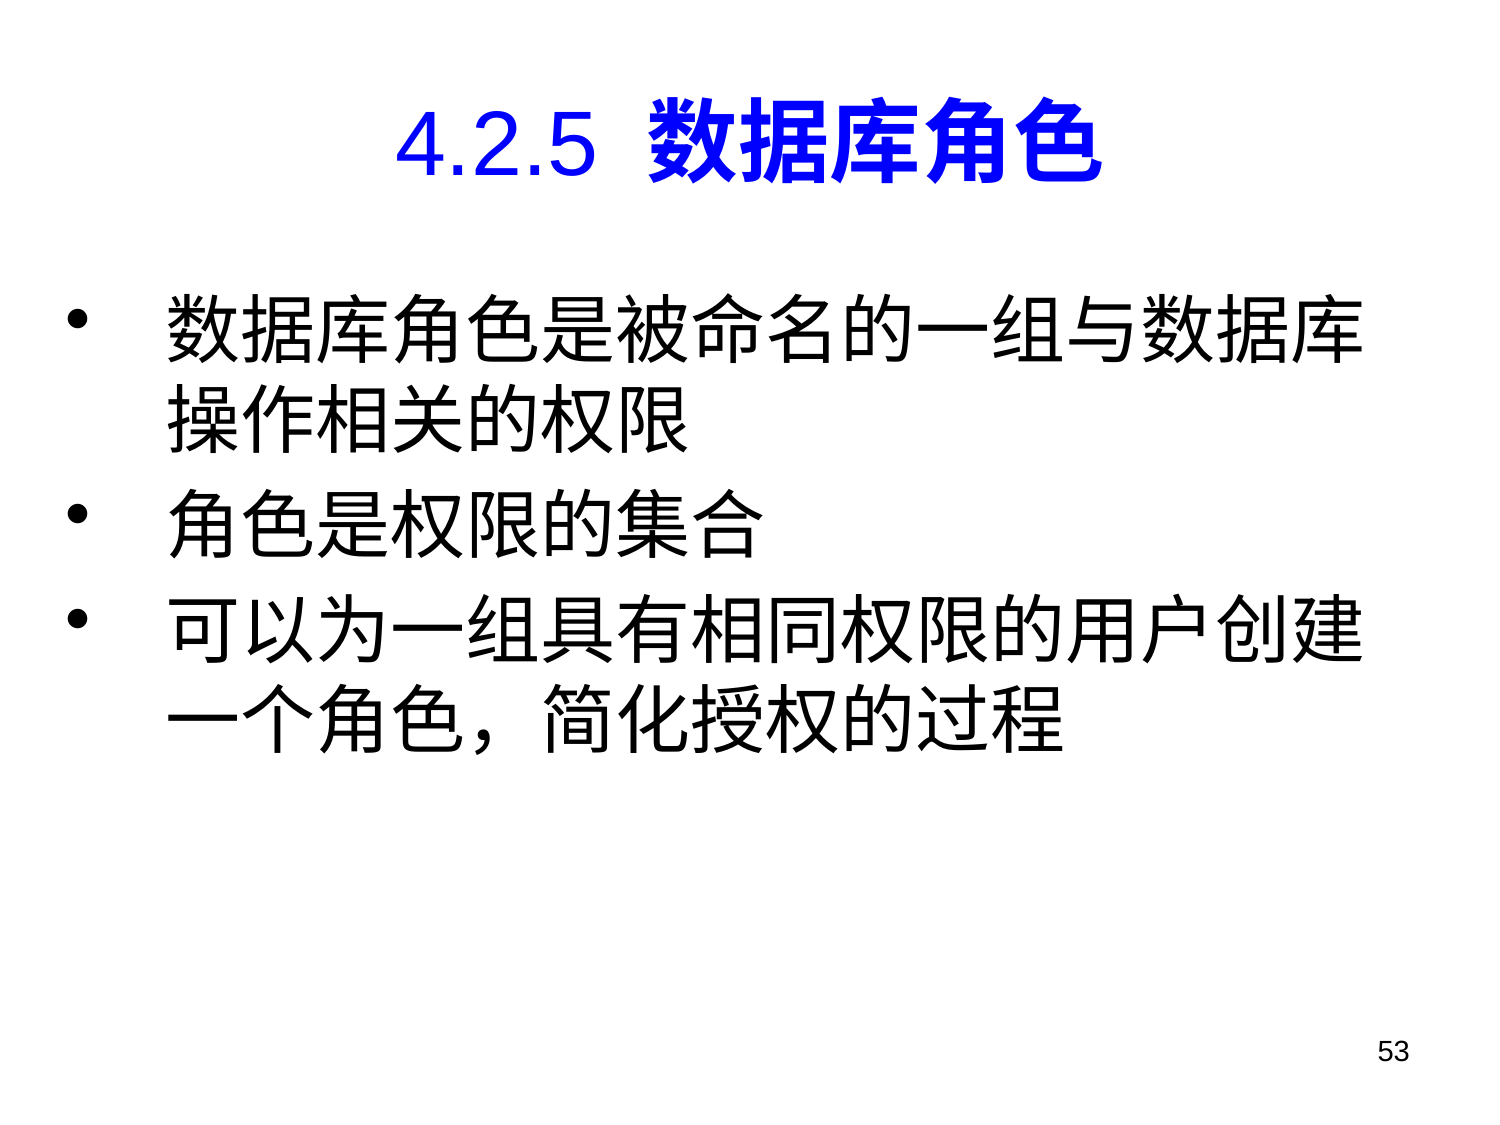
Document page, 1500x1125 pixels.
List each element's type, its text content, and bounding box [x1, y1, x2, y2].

title 4.2.5 数据库角色 [75, 45, 1425, 233]
slide_number 53 [1074, 1024, 1426, 1103]
list 数据库角色是被命名的一组与数据库操作相关的权限 角色是权限的集合 可以为一组具有相同权限的用户创建一个角色，简化授权的过程 [50, 275, 1450, 938]
